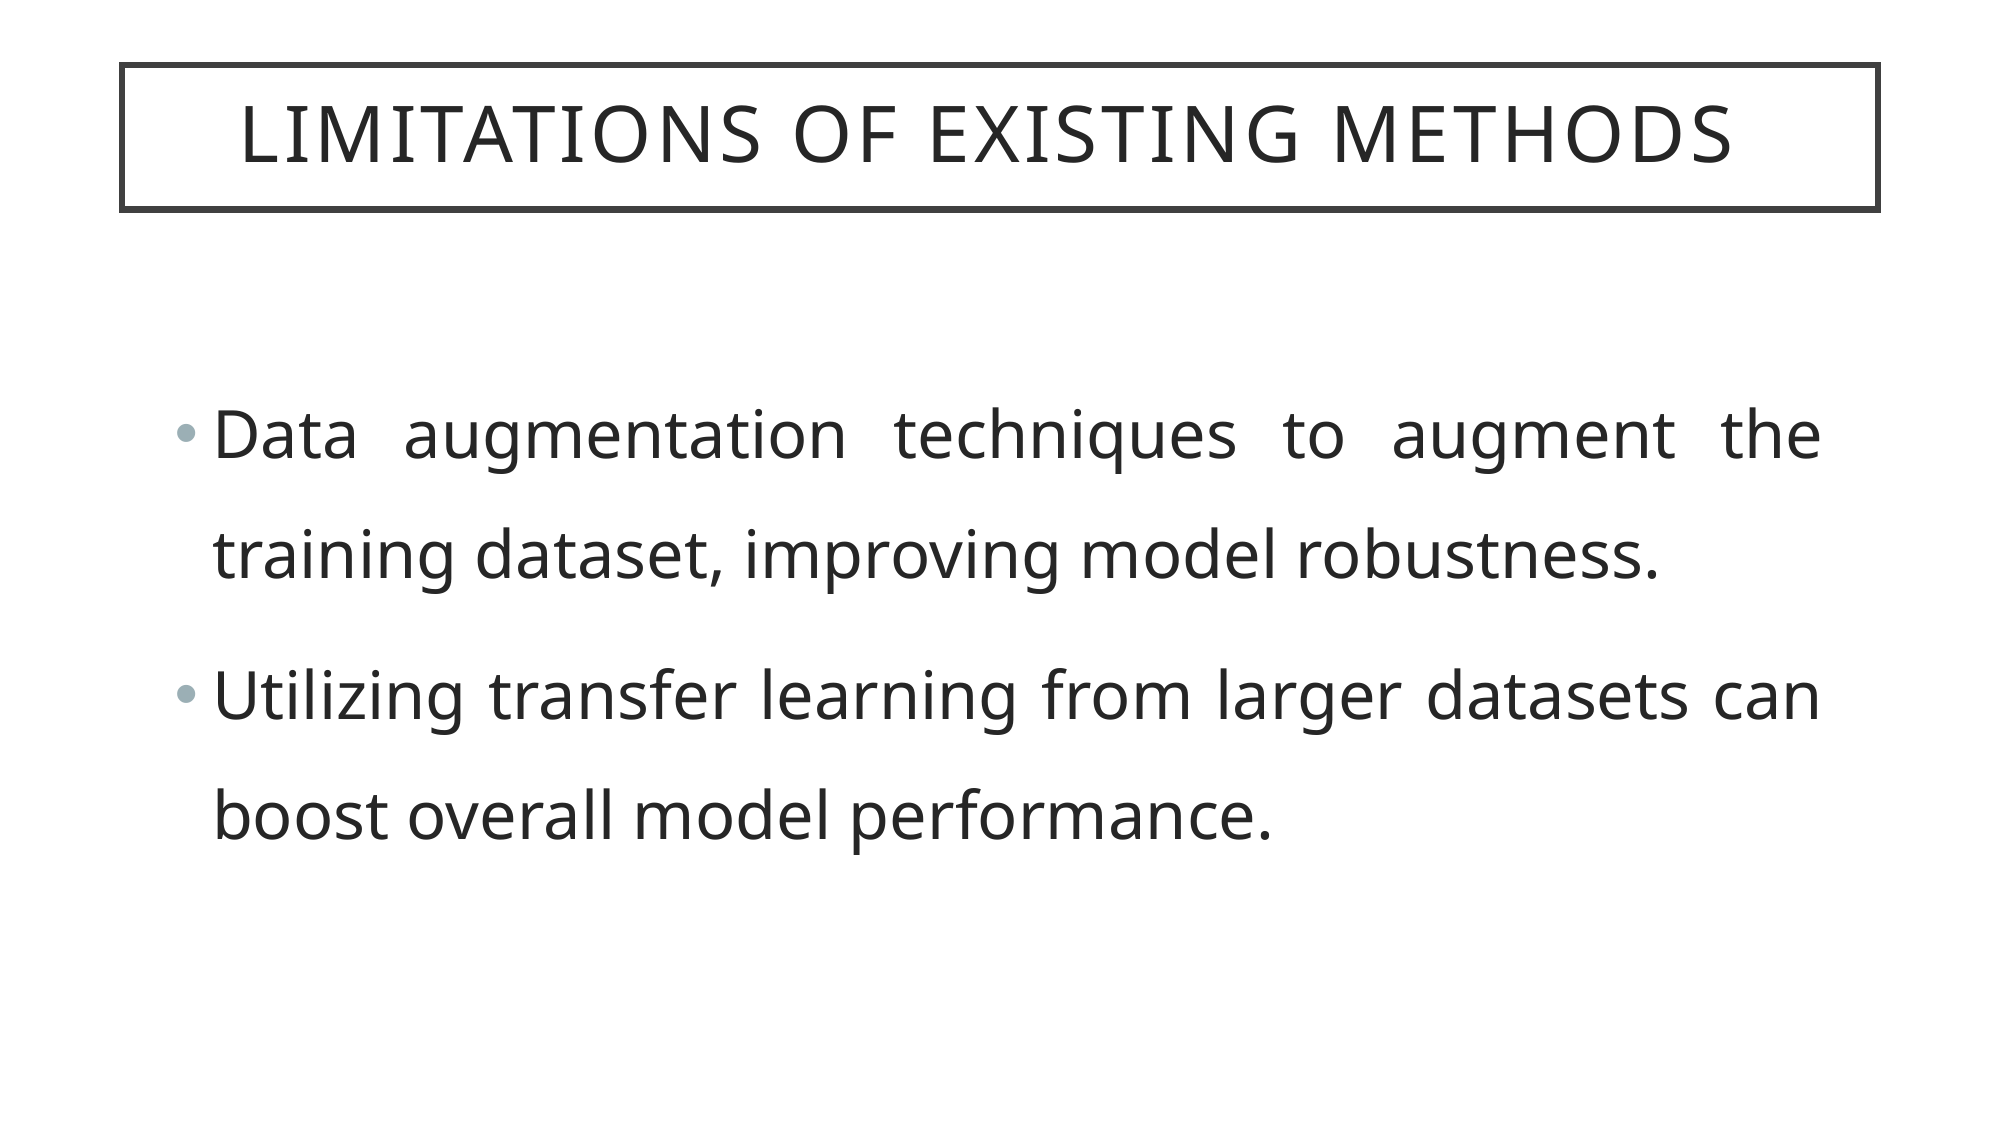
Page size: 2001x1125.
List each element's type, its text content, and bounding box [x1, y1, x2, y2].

list Data augmentation techniques to augment the training dataset, improving model robustness. Utilizing transfer learning from larger datasets can boost overall model performance. [159, 344, 1841, 931]
text_box Limitations of existing methods [121, 65, 1878, 210]
